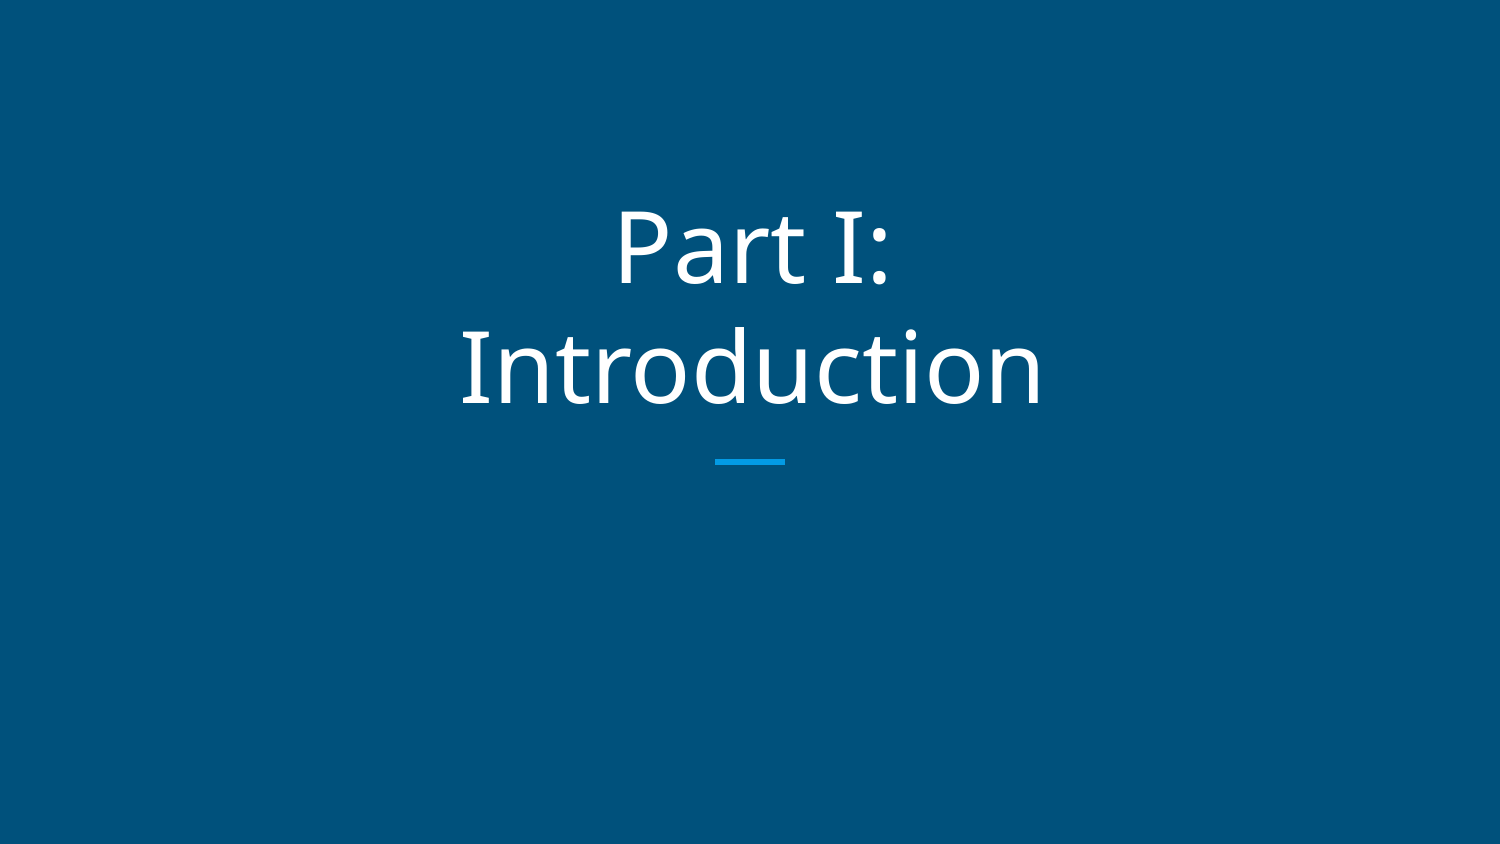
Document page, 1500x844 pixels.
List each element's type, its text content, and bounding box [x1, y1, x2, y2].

picture [622, 212, 667, 282]
picture [738, 229, 768, 282]
picture [874, 229, 885, 241]
picture [678, 229, 720, 283]
picture [772, 218, 803, 283]
title Part I: Introduction [78, 289, 1428, 439]
picture [837, 212, 861, 282]
picture [874, 272, 885, 284]
